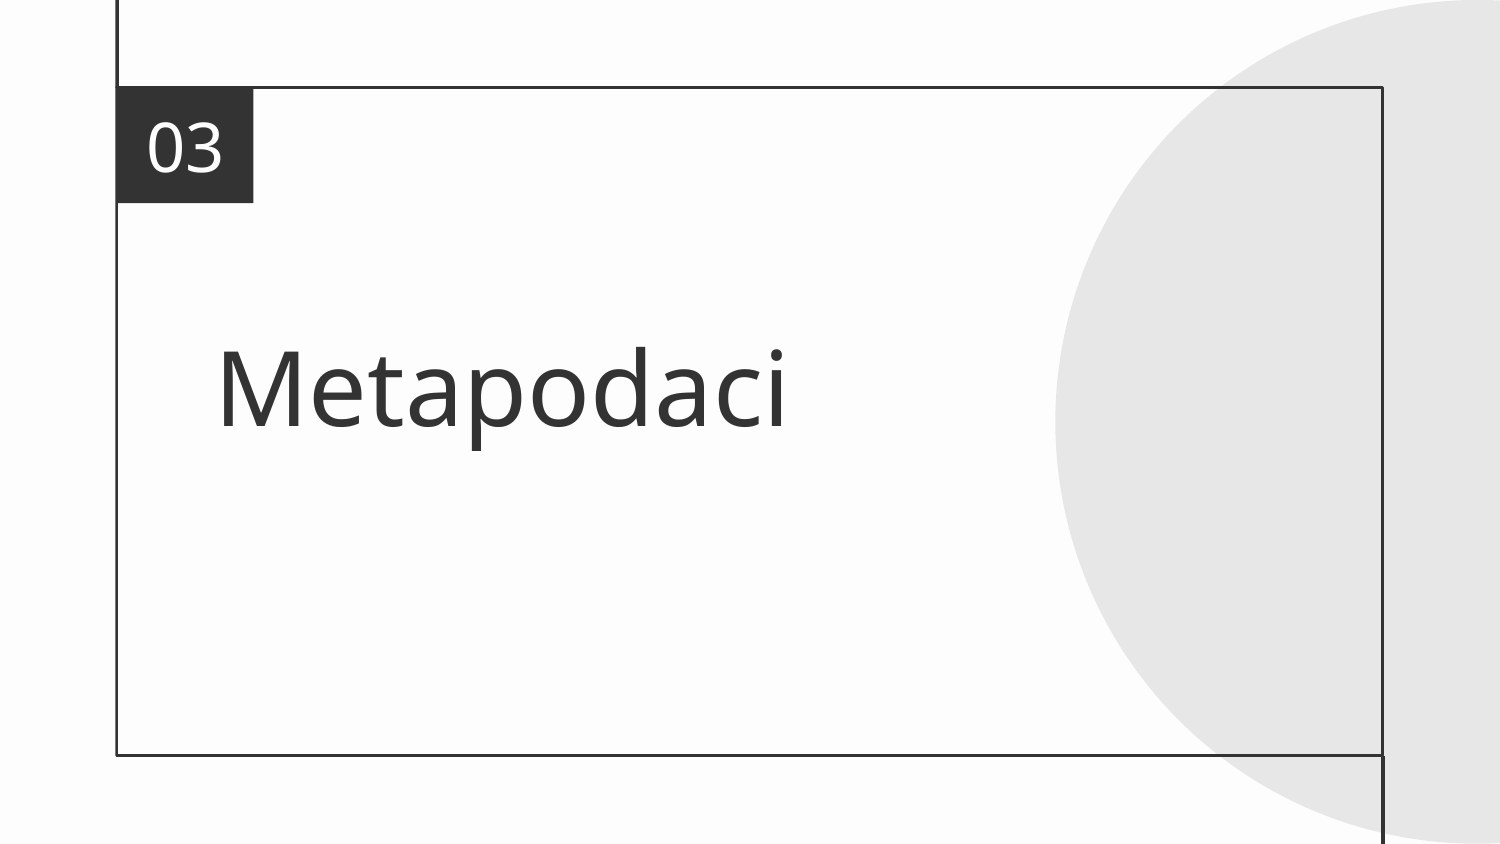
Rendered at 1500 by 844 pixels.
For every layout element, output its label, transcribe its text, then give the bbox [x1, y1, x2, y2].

title 03 [118, 87, 254, 204]
title Metapodaci [199, 324, 1031, 463]
